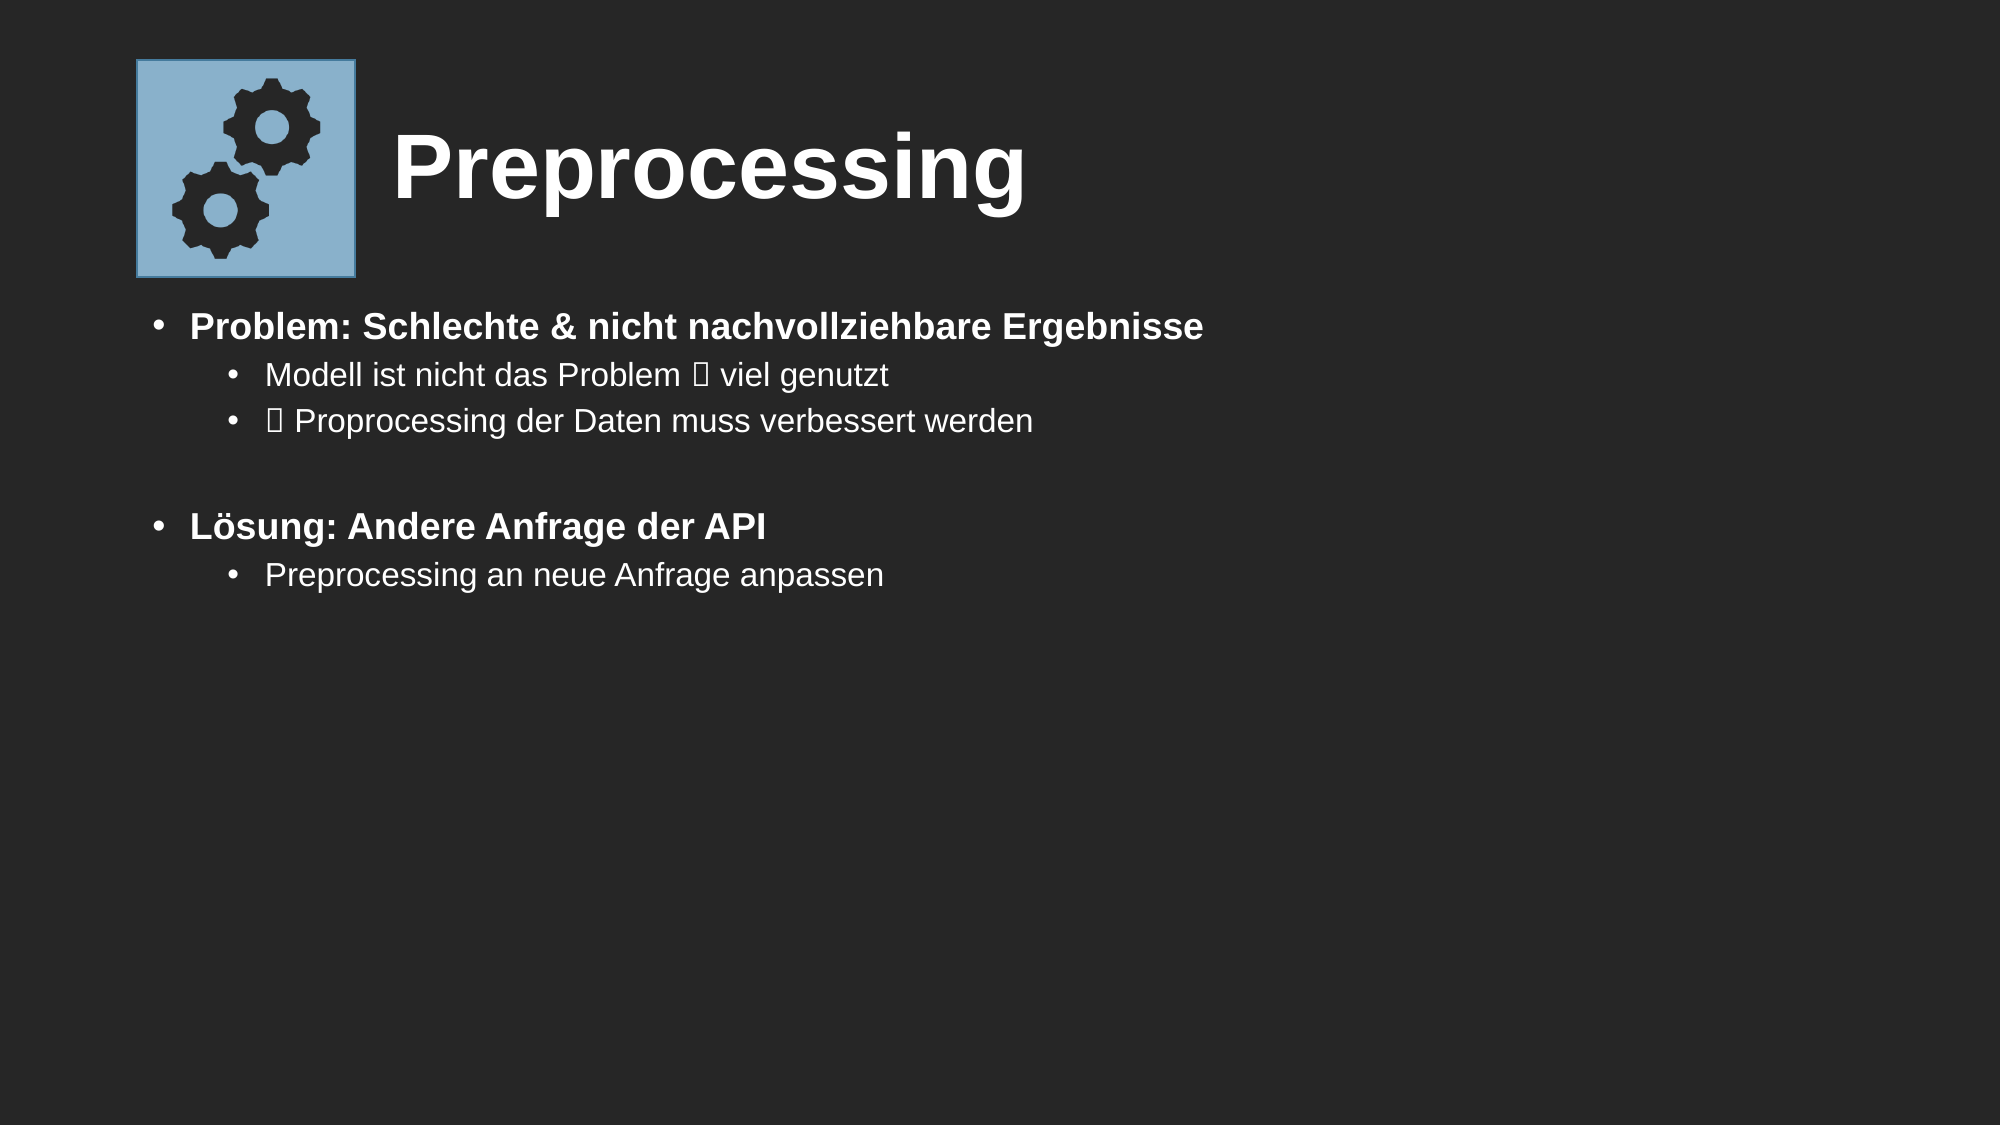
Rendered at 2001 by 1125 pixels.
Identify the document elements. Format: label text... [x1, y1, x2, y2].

title Preprocessing [377, 59, 1863, 278]
picture [137, 59, 355, 278]
list Problem: Schlechte & nicht nachvollziehbare Ergebnisse Modell ist nicht das Problem  viel genutzt  Proprocessing der Daten muss verbessert werden Lösung: Andere Anfrage der API Preprocessing an neue Anfrage anpassen [137, 299, 1863, 1014]
